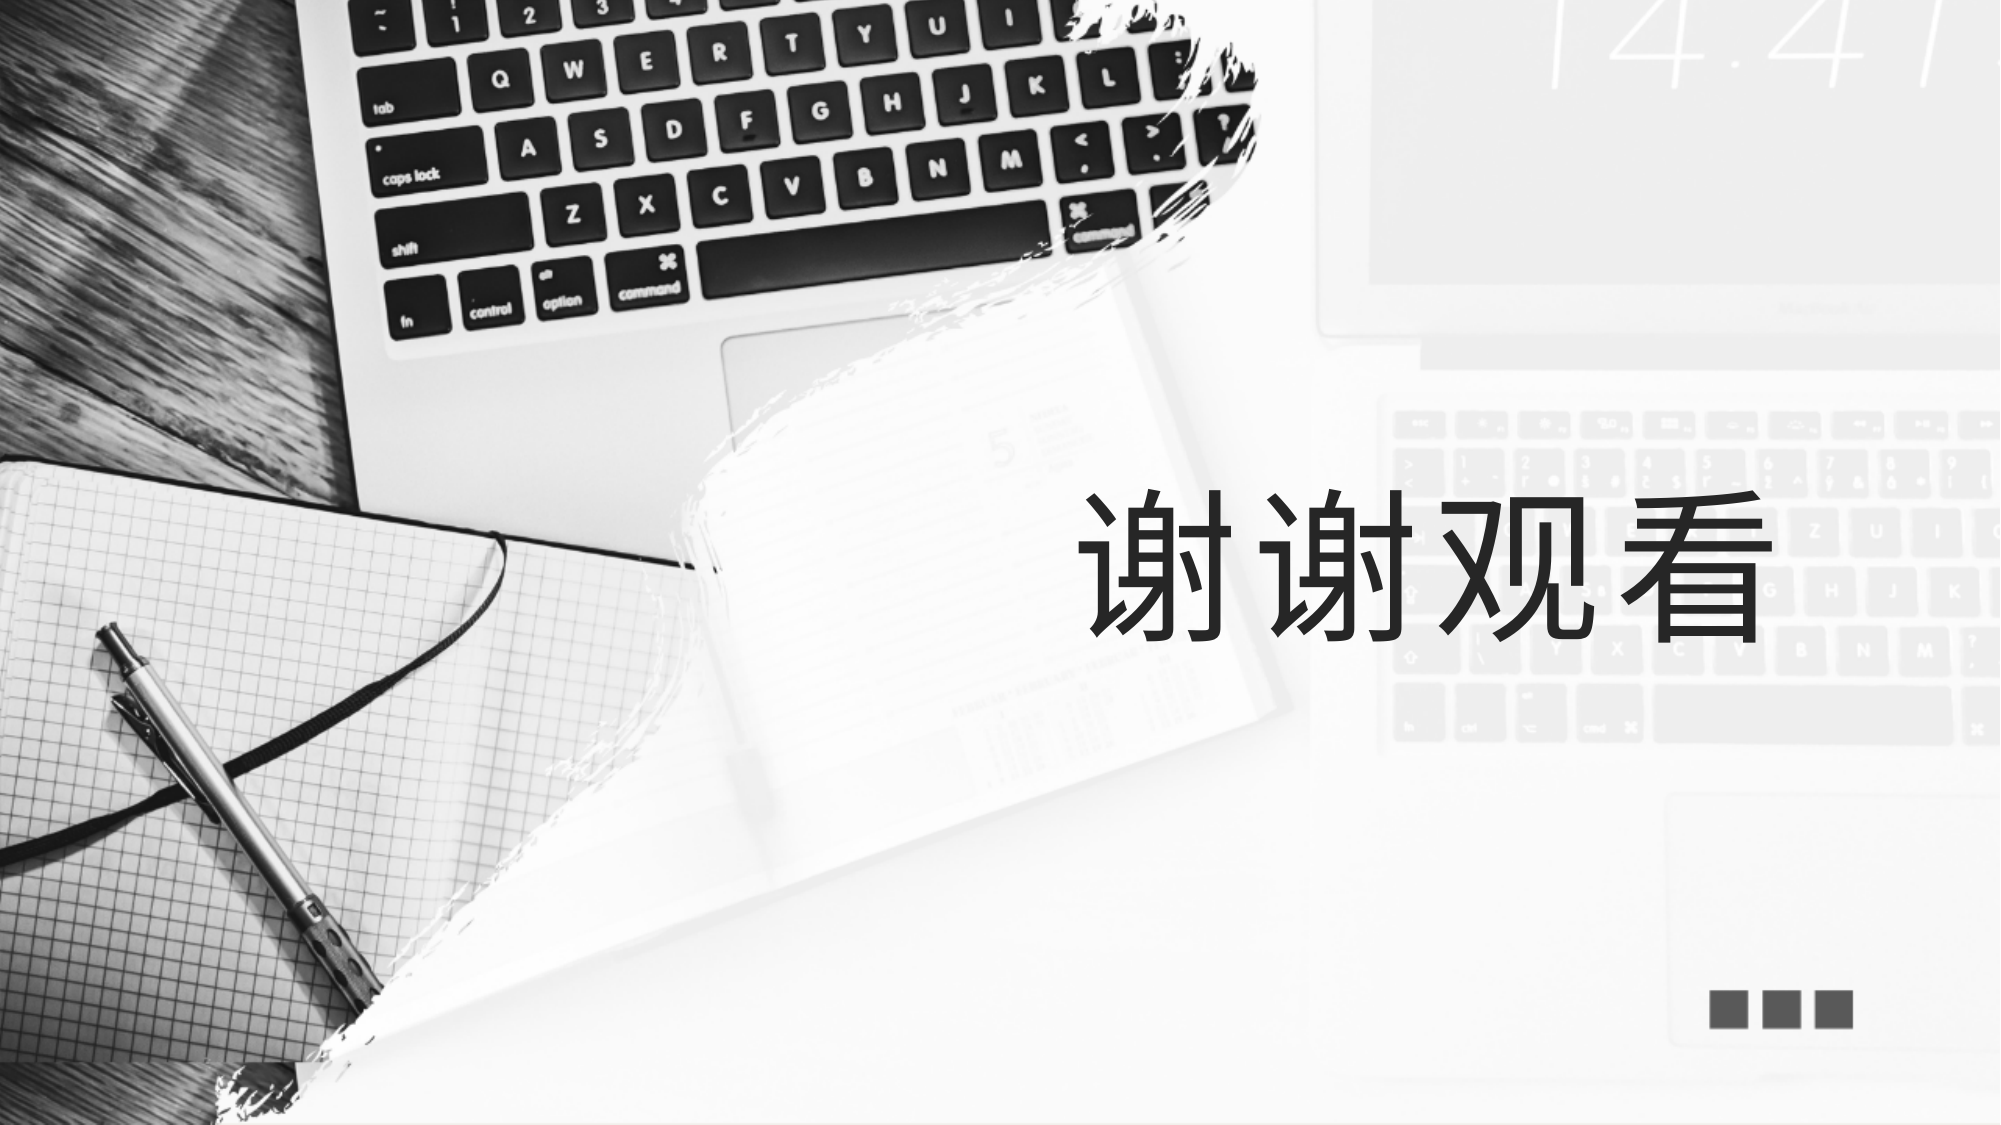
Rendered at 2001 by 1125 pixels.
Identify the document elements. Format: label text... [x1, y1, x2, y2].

picture [0, 0, 2000, 1125]
title 谢谢观看 [1056, 442, 1877, 683]
